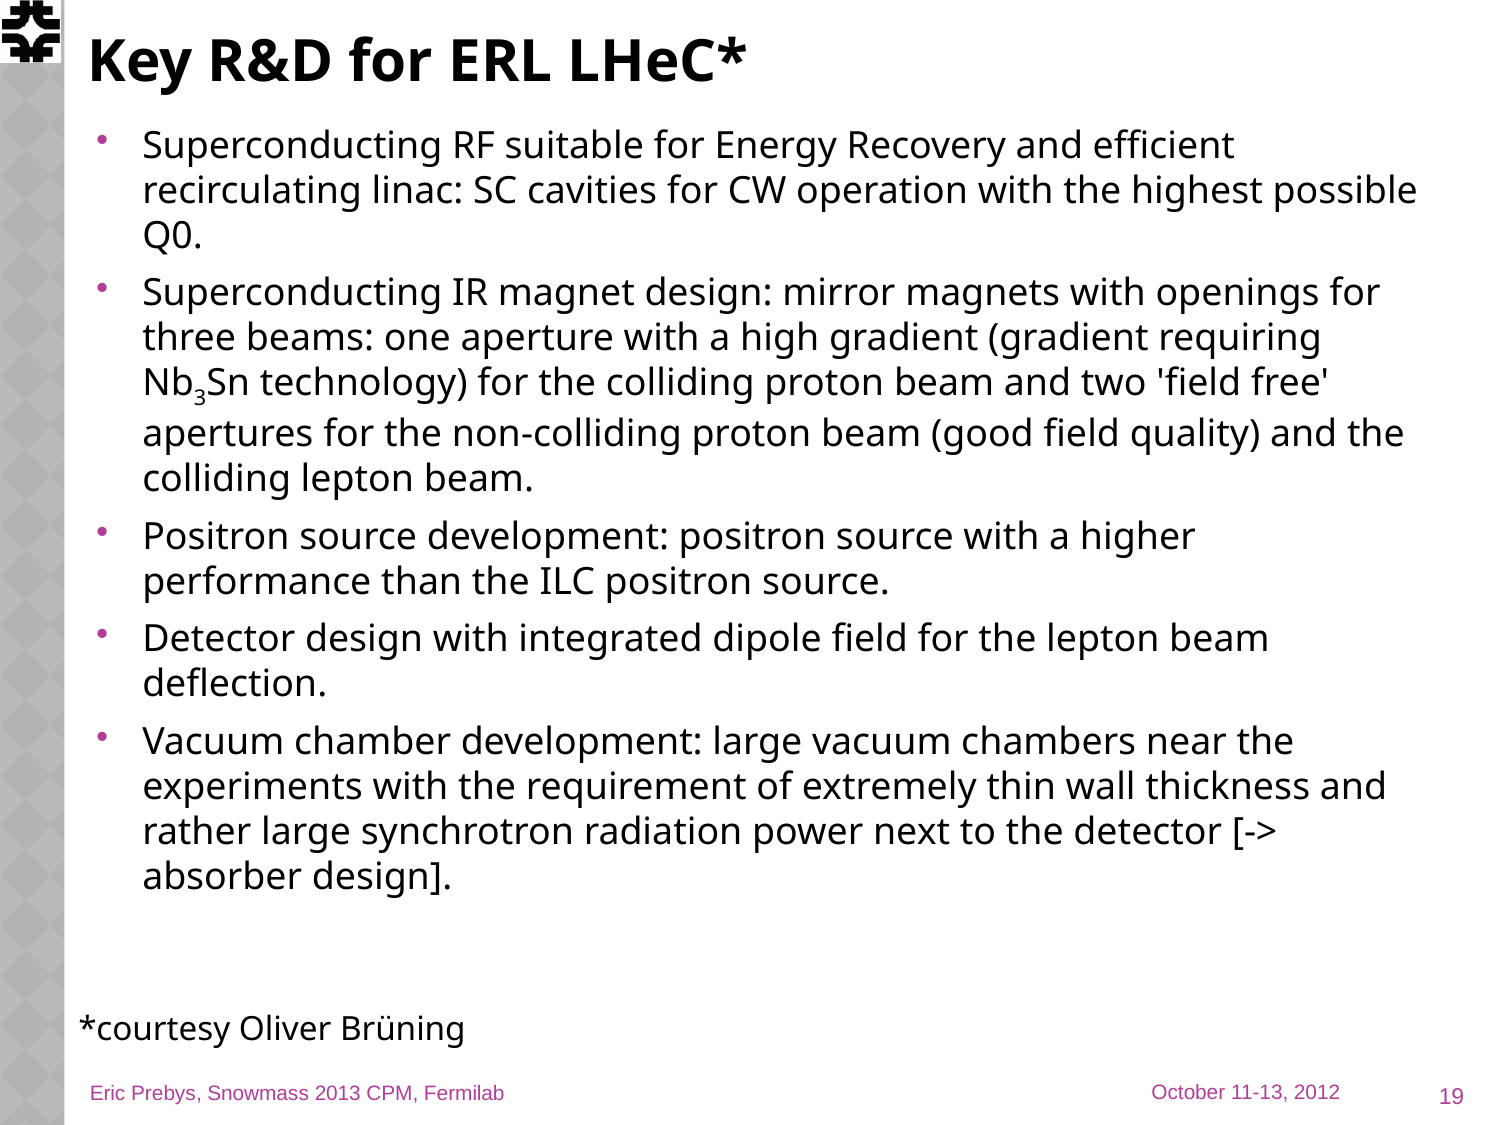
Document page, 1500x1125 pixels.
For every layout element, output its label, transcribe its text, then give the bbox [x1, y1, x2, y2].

title Key R&D for ERL LHeC* [80, 20, 1436, 93]
picture [0, 0, 61, 63]
footer Eric Prebys, Snowmass 2013 CPM, Fermilab [75, 1075, 709, 1105]
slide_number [941, 1077, 1355, 1104]
slide_number 19 [1367, 1071, 1465, 1110]
text_box *courtesy Oliver Brüning [63, 999, 482, 1055]
list Superconducting RF suitable for Energy Recovery and efficient recirculating linac: SC cavities for CW operation with the highest possible Q0. Superconducting IR magnet design: mirror magnets with openings for three beams: one aperture with a high gradient (gradient requiring Nb3Sn technology) for the colliding proton beam and two 'field free' apertures for the non-colliding proton beam (good field quality) and the colliding lepton beam. Positron source development: positron source with a higher performance than the ILC positron source. Detector design with integrated dipole field for the lepton beam deflection. Vacuum chamber development: large vacuum chambers near the experiments with the requirement of extremely thin wall thickness and rather large synchrotron radiation power next to the detector [-> absorber design]. [82, 112, 1437, 1025]
